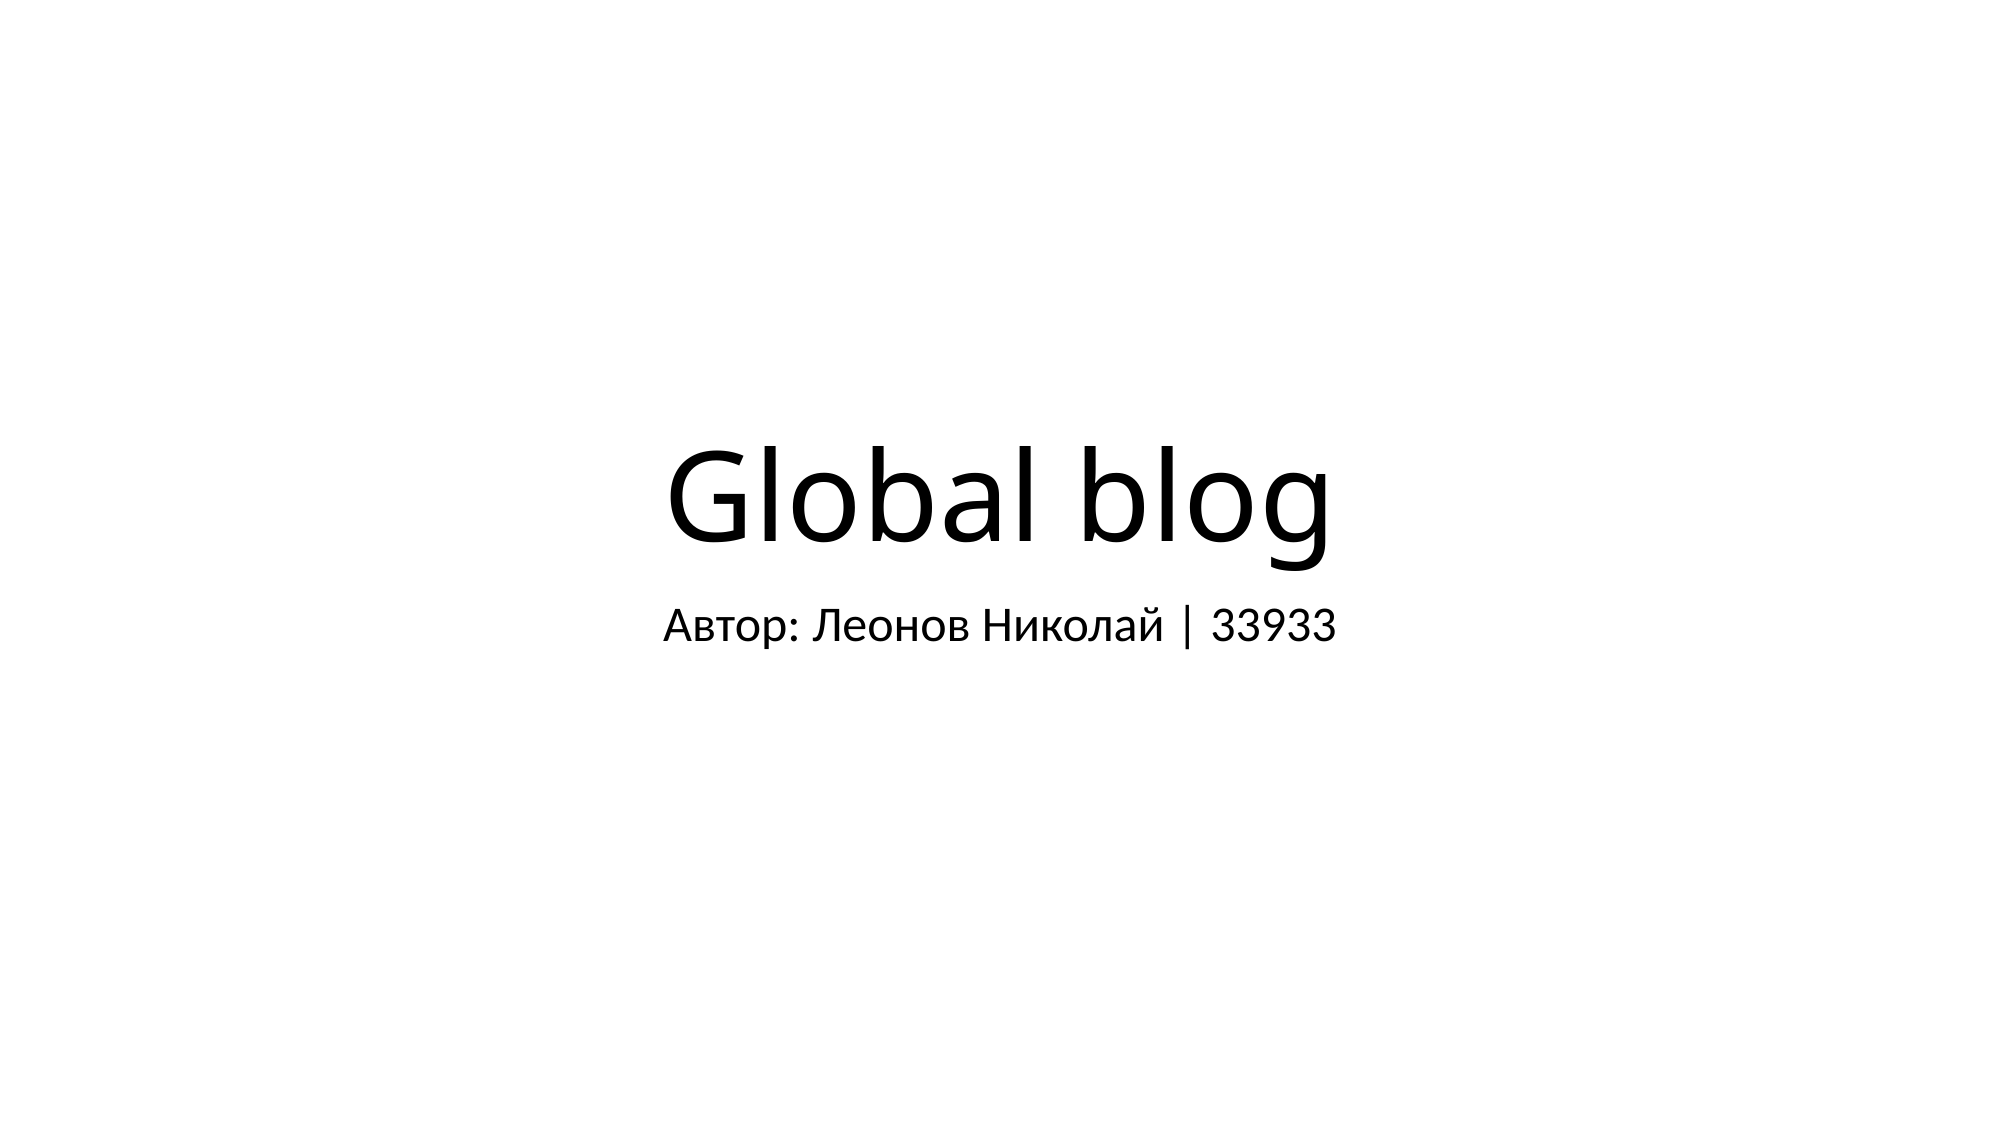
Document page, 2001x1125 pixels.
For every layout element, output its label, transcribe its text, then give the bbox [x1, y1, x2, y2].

title Global blog [249, 184, 1750, 576]
subtitle Автор: Леонов Николай | 33933 [249, 590, 1750, 863]
